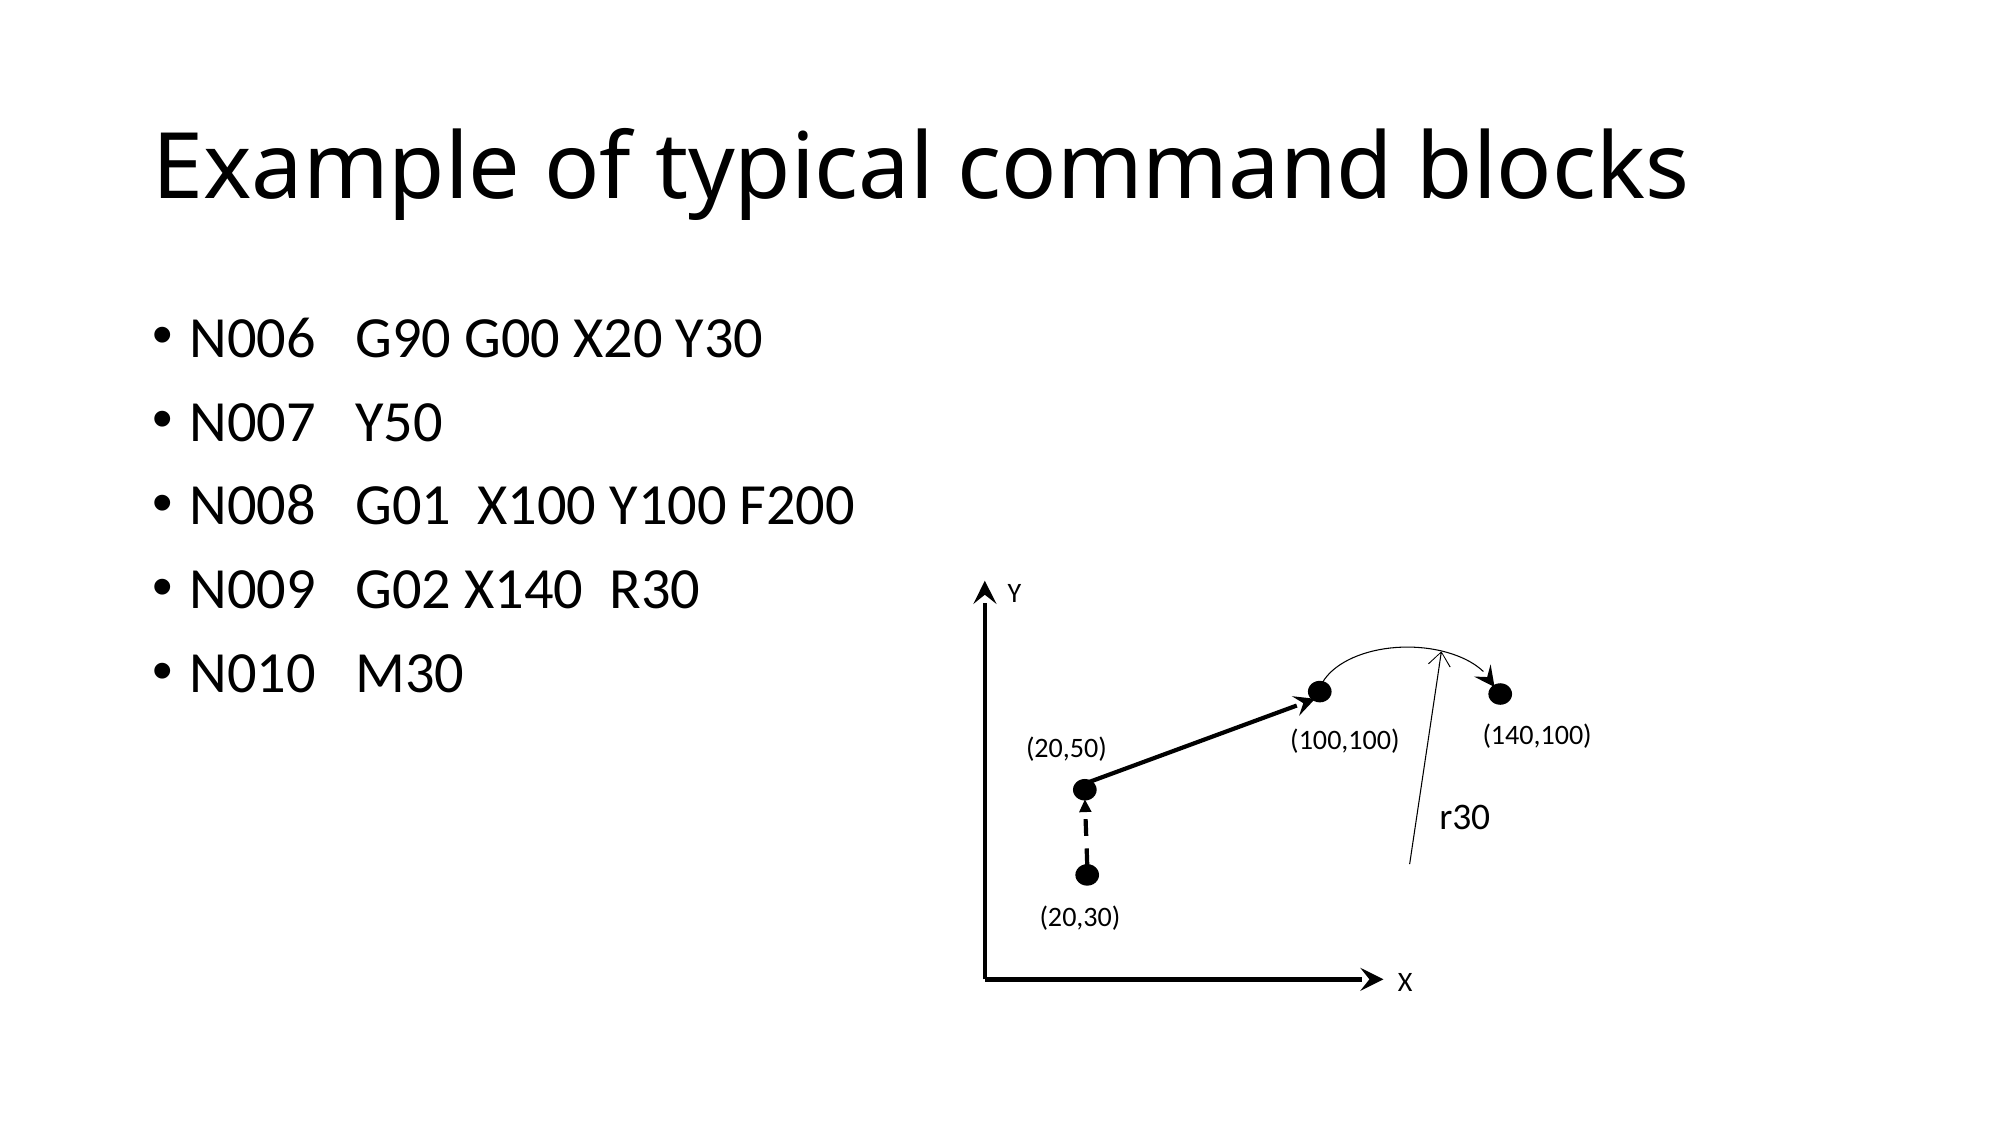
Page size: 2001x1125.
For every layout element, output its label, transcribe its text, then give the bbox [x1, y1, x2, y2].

text_box (20,30) [1024, 890, 1138, 939]
text_box [1072, 781, 1081, 800]
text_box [1409, 651, 1442, 865]
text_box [1081, 646, 1627, 866]
list N006 G90 G00 X20 Y30 N007 Y50 N008 G01 X100 Y100 F200 N009 G02 X140 R30 N010 M30 [137, 299, 1863, 1014]
title Example of typical command blocks [137, 59, 1863, 278]
text_box X [1383, 955, 1496, 1004]
text_box Y [961, 567, 1074, 616]
text_box (20,50) [1011, 722, 1081, 771]
text_box [1075, 865, 1100, 886]
